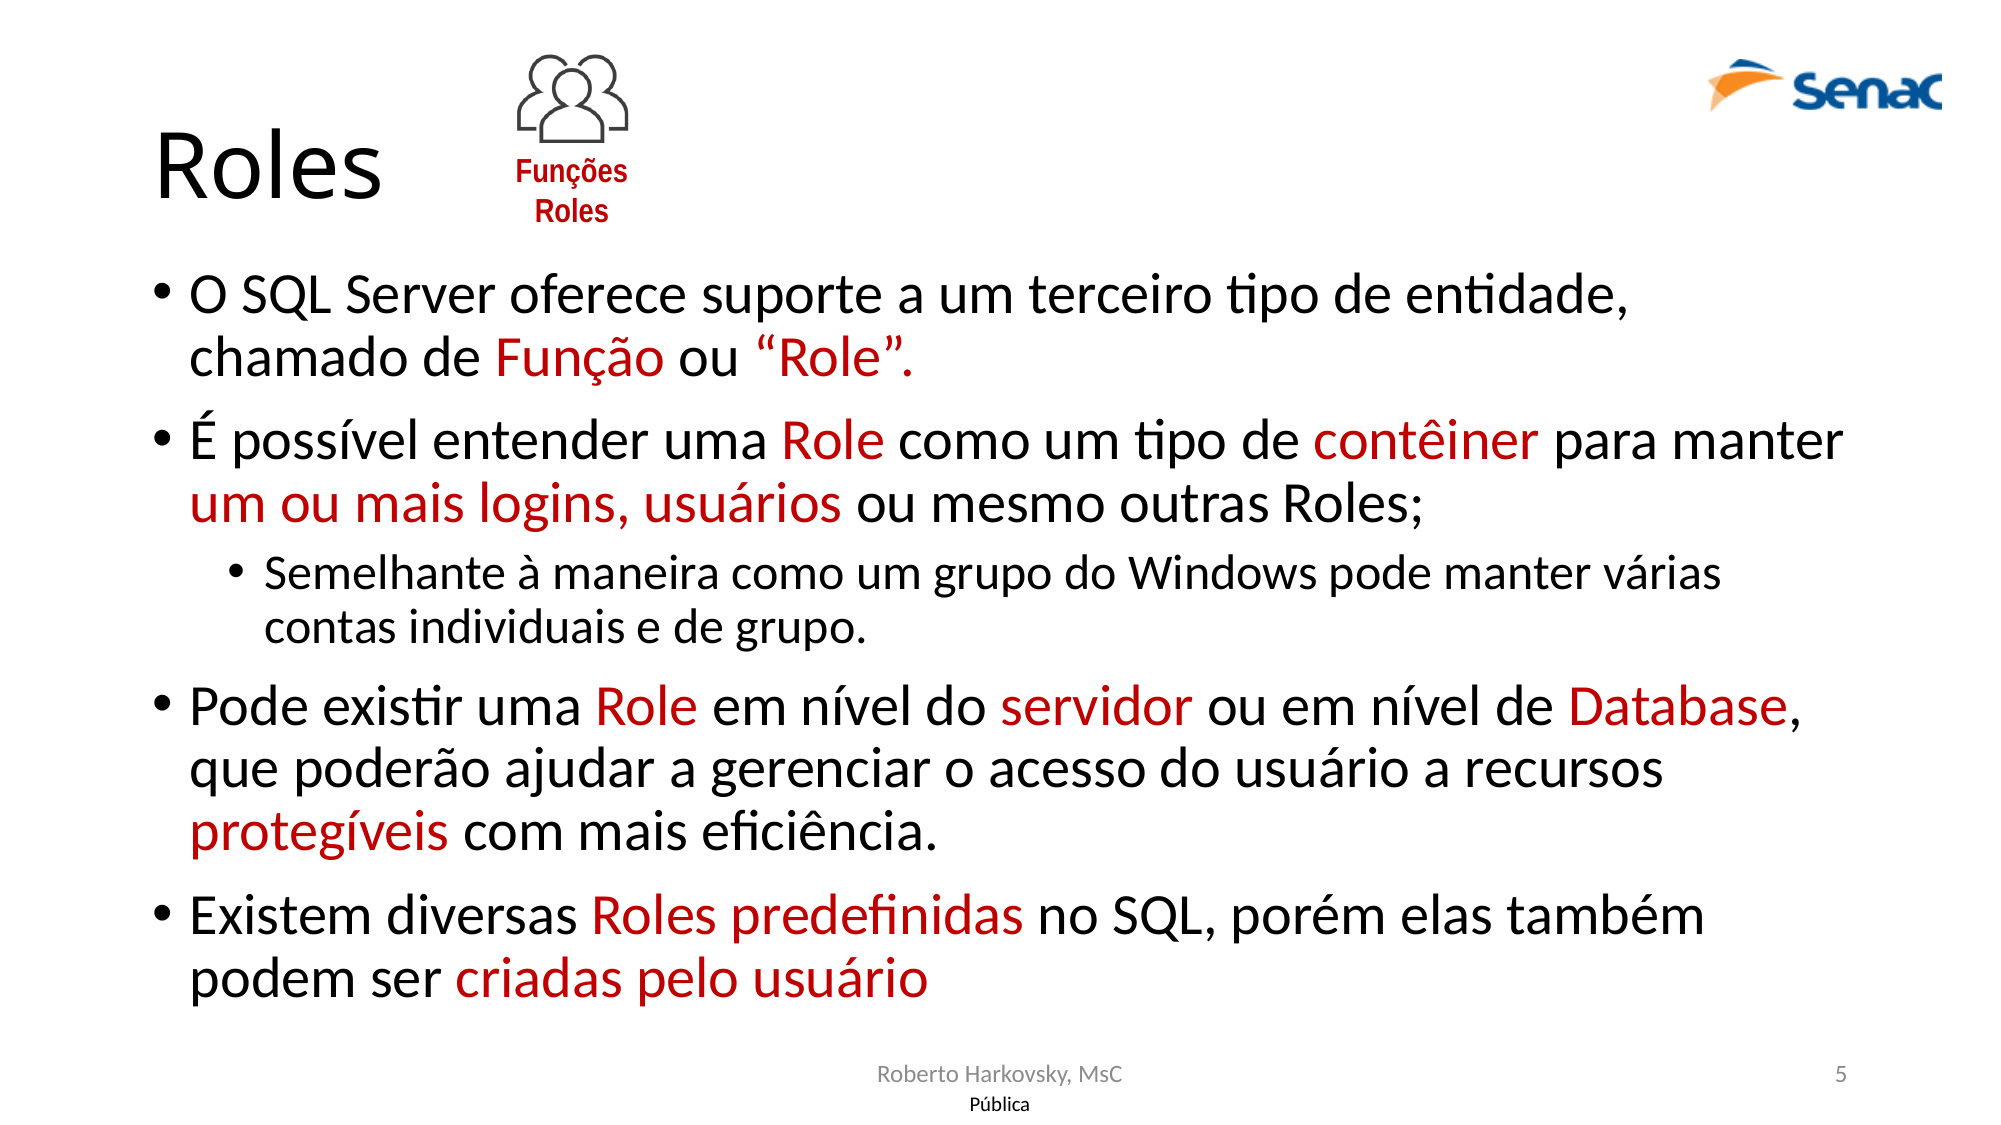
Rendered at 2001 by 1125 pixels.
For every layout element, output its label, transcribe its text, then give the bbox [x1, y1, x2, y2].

footer Roberto Harkovsky, MsC [662, 1042, 1338, 1103]
slide_number 5 [1412, 1042, 1863, 1103]
picture [1863, 59, 1942, 112]
title Roles [137, 59, 1863, 255]
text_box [515, 30, 629, 218]
list O SQL Server oferece suporte a um terceiro tipo de entidade, chamado de Função ou “Role”. É possível entender uma Role como um tipo de contêiner para manter um ou mais logins, usuários ou mesmo outras Roles; Semelhante à maneira como um grupo do Windows pode manter várias contas individuais e de grupo. Pode existir uma Role em nível do servidor ou em nível de Database, que poderão ajudar a gerenciar o acesso do usuário a recursos protegíveis com mais eficiência. Existem diversas Roles predefinidas no SQL, porém elas também podem ser criadas pelo usuário [137, 255, 1875, 1043]
